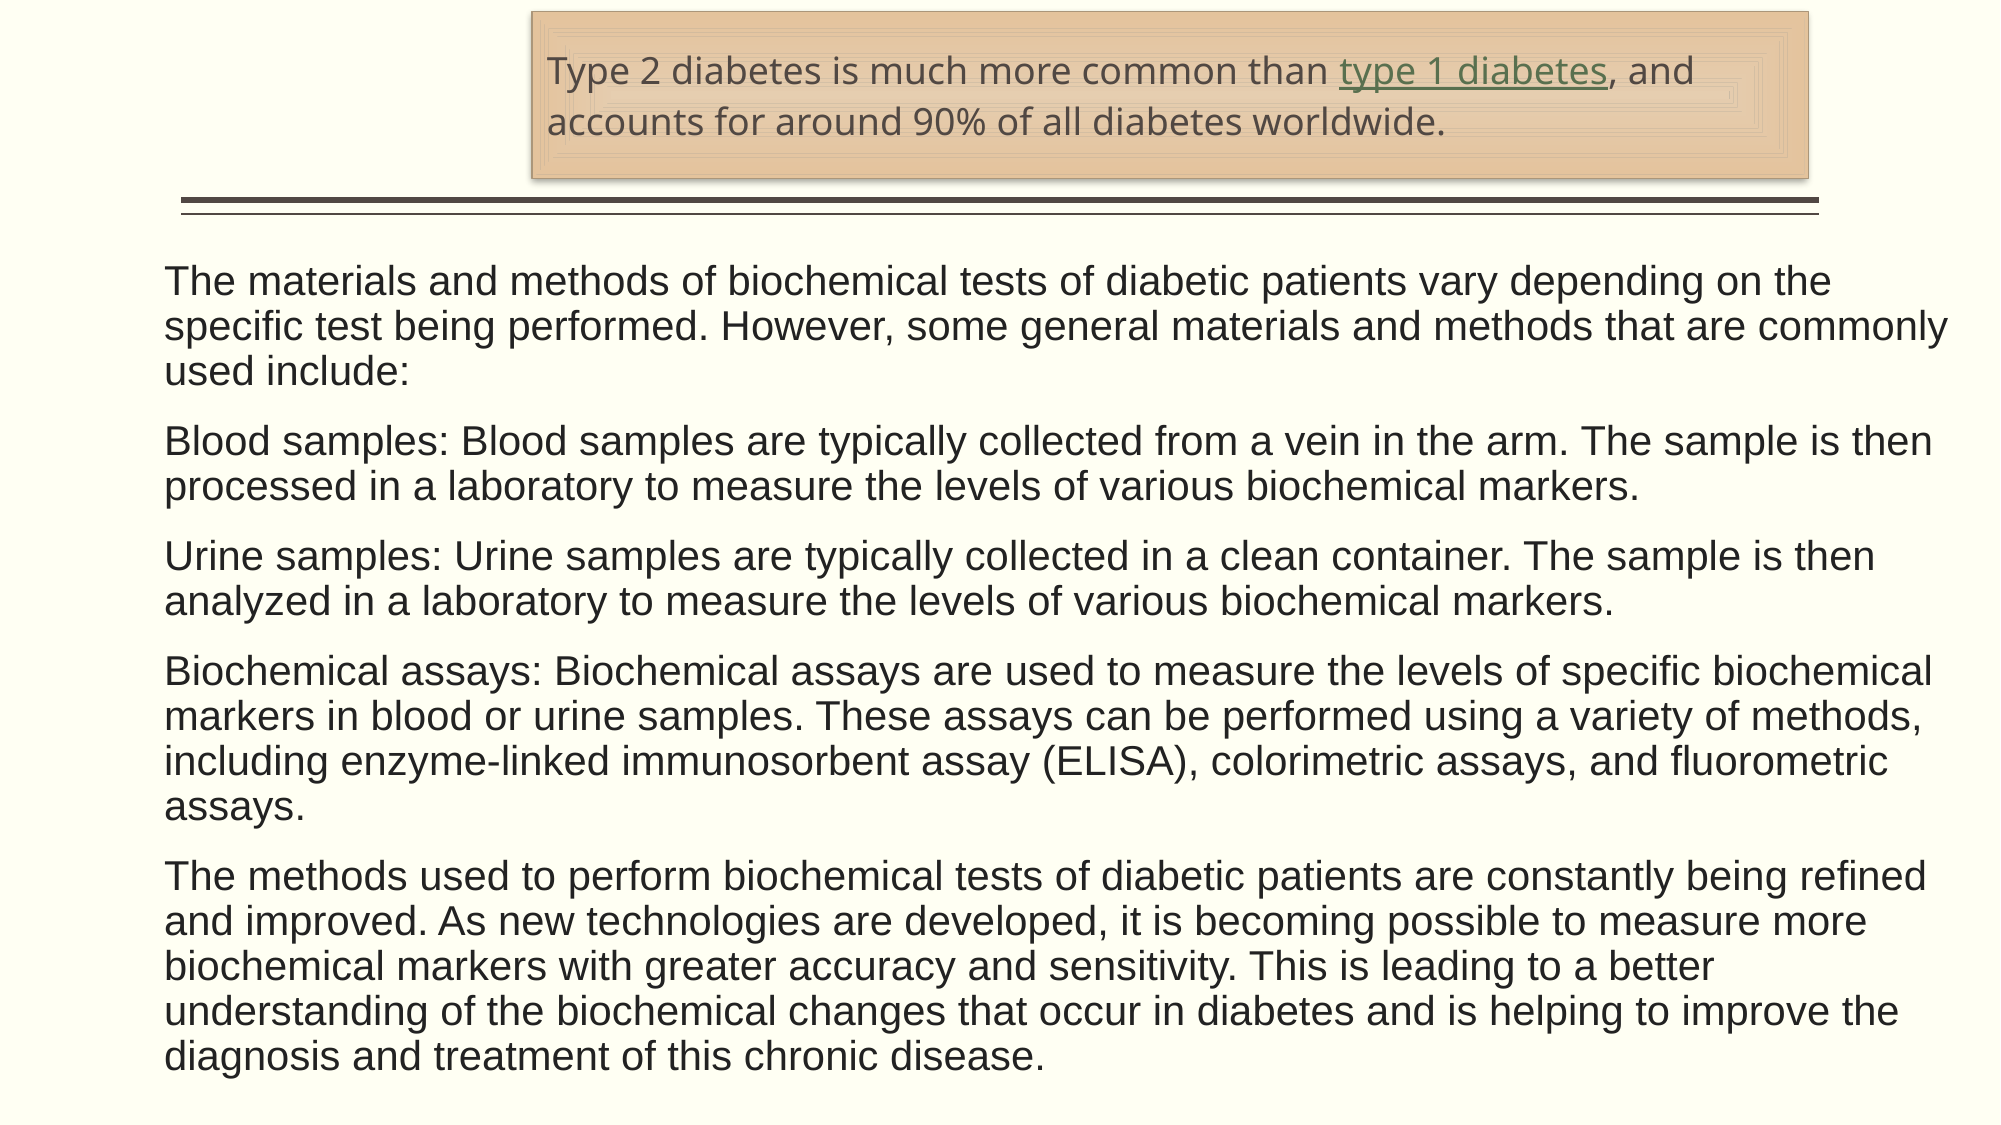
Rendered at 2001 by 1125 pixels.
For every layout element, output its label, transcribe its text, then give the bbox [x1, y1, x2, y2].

list The materials and methods of biochemical tests of diabetic patients vary depending on the specific test being performed. However, some general materials and methods that are commonly used include: Blood samples: Blood samples are typically collected from a vein in the arm. The sample is then processed in a laboratory to measure the levels of various biochemical markers. Urine samples: Urine samples are typically collected in a clean container. The sample is then analyzed in a laboratory to measure the levels of various biochemical markers. Biochemical assays: Biochemical assays are used to measure the levels of specific biochemical markers in blood or urine samples. These assays can be performed using a variety of methods, including enzyme-linked immunosorbent assay (ELISA), colorimetric assays, and fluorometric assays. The methods used to perform biochemical tests of diabetic patients are constantly being refined and improved. As new technologies are developed, it is becoming possible to measure more biochemical markers with greater accuracy and sensitivity. This is leading to a better understanding of the biochemical changes that occur in diabetes and is helping to improve the diagnosis and treatment of this chronic disease. [164, 251, 1962, 1114]
text_box Type 2 diabetes is much more common than type 1 diabetes, and accounts for around 90% of all diabetes worldwide. [531, 11, 1809, 179]
